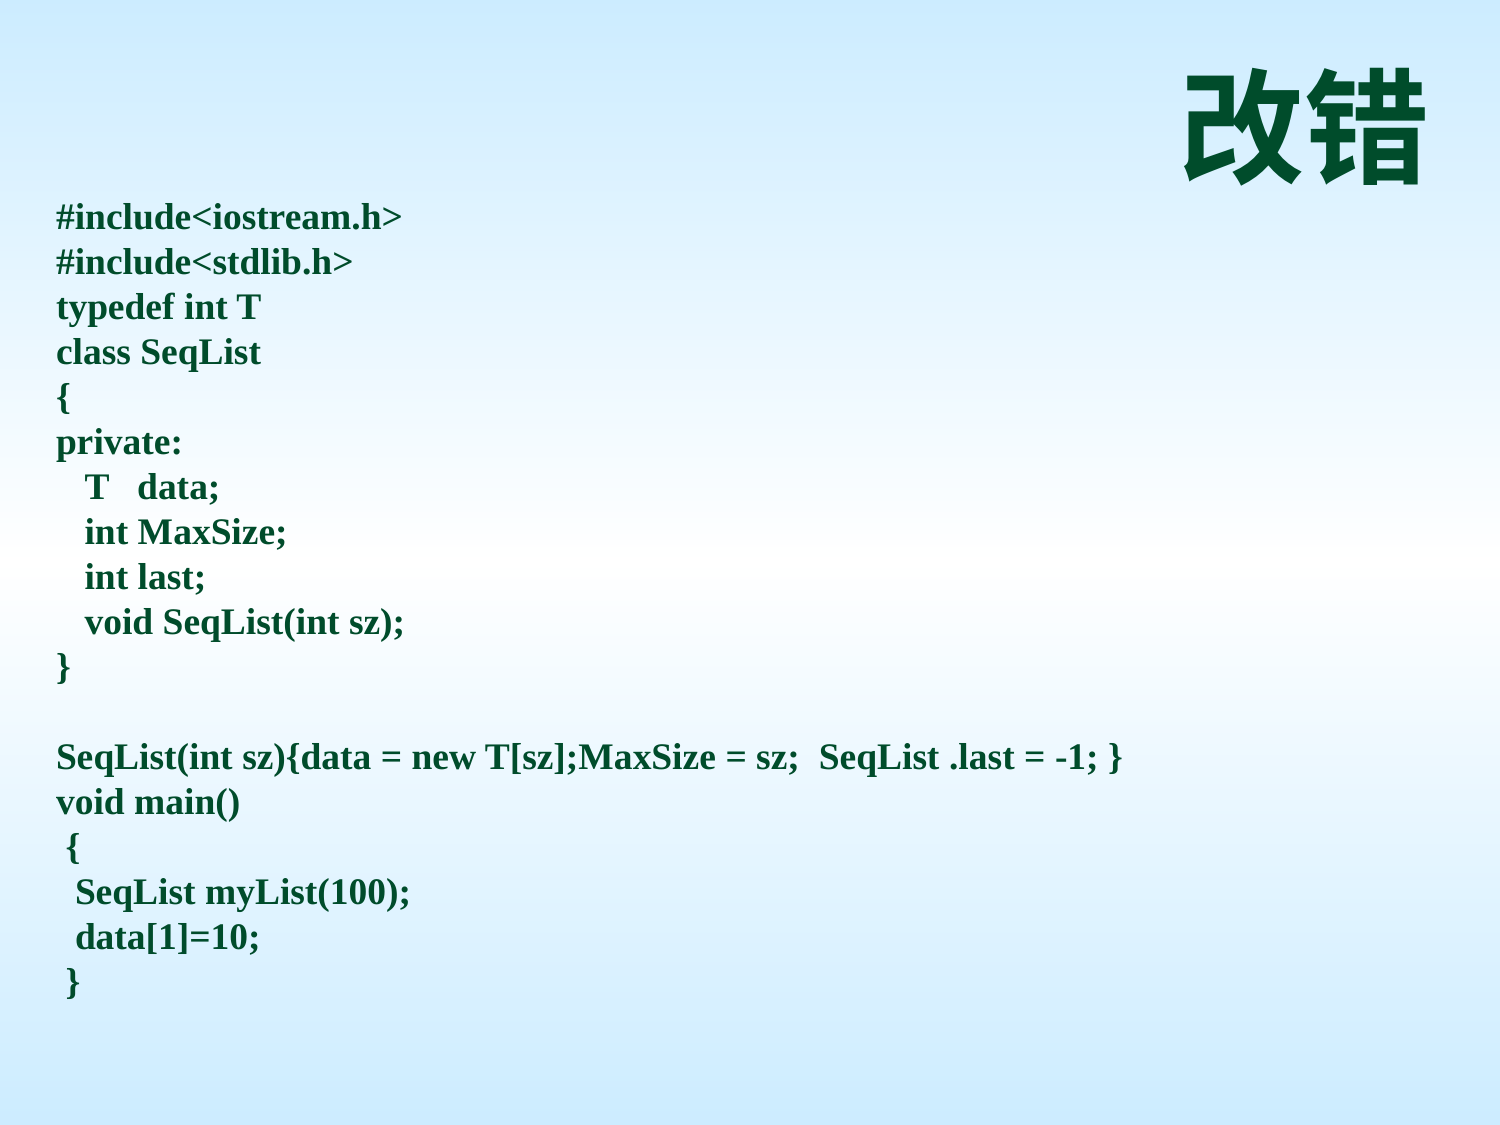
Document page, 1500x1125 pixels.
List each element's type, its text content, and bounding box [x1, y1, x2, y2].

text_box #include<iostream.h> #include<stdlib.h> typedef int T class SeqList { private: T data; int MaxSize; int last; void SeqList(int sz); } SeqList(int sz){data = new T[sz];MaxSize = sz; SeqList .last = -1; } void main() { SeqList myList(100); data[1]=10; } [41, 184, 1388, 1100]
text_box 改错 [1164, 42, 1445, 208]
